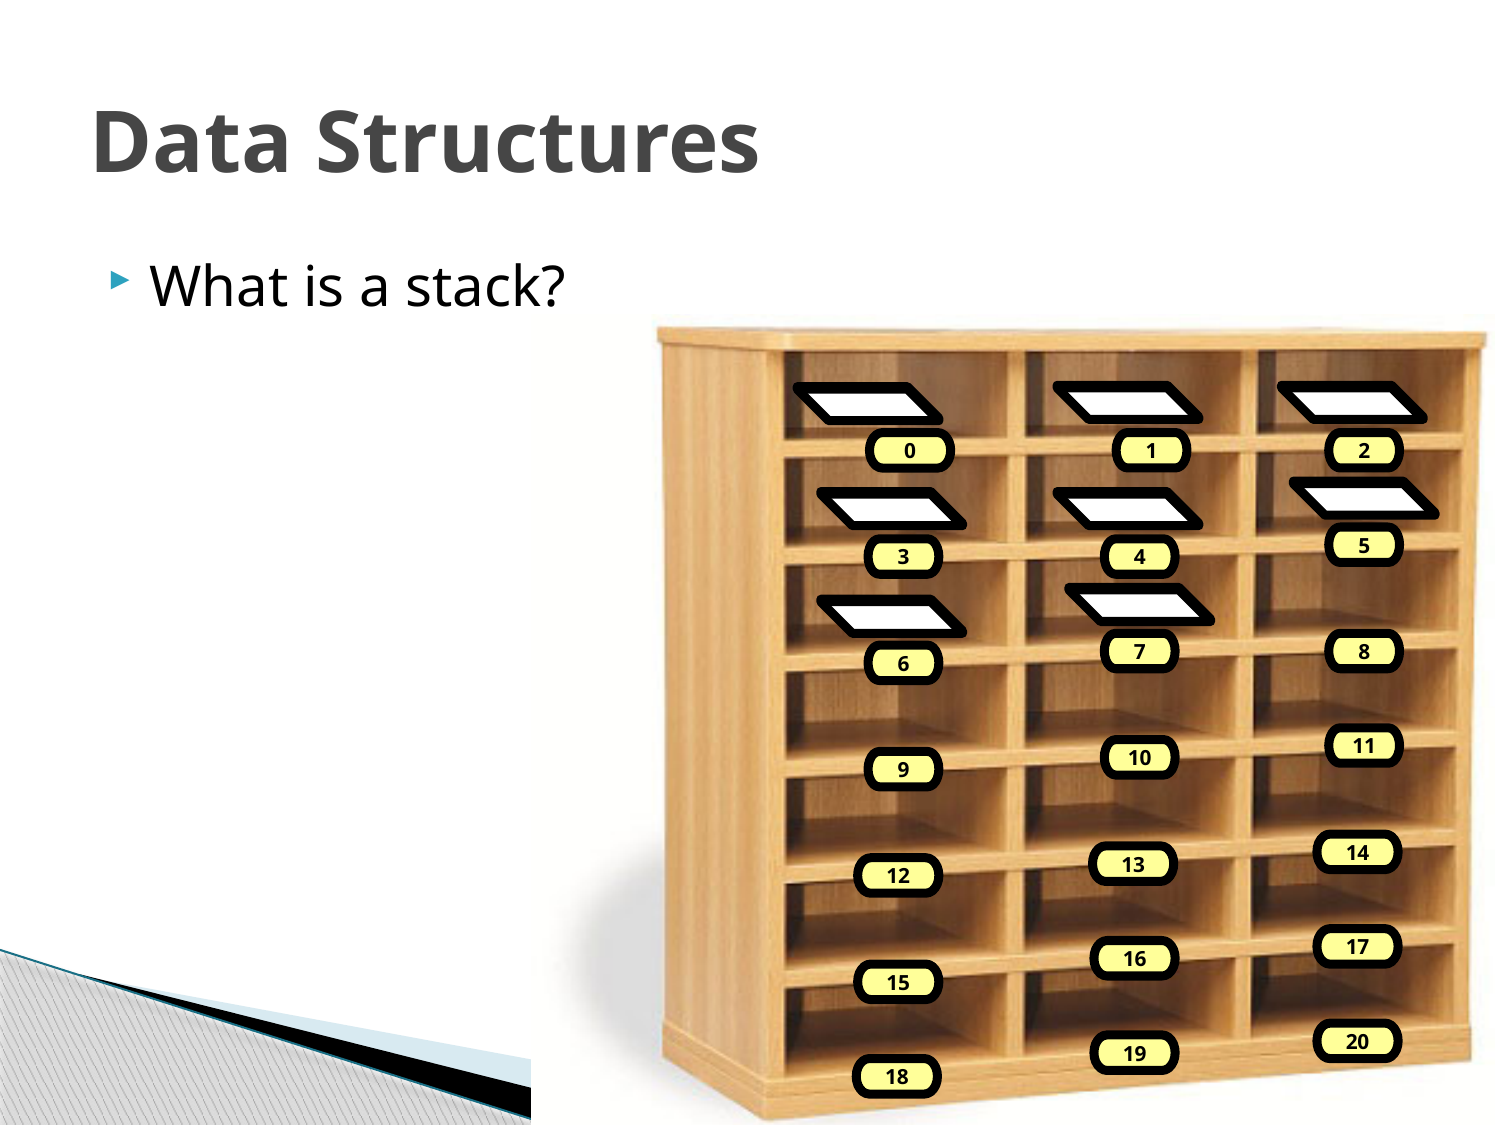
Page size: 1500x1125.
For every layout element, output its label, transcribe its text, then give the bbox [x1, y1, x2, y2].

list What is a stack? [75, 243, 1425, 986]
picture [531, 314, 1495, 1125]
title Data Structures [75, 45, 1425, 233]
